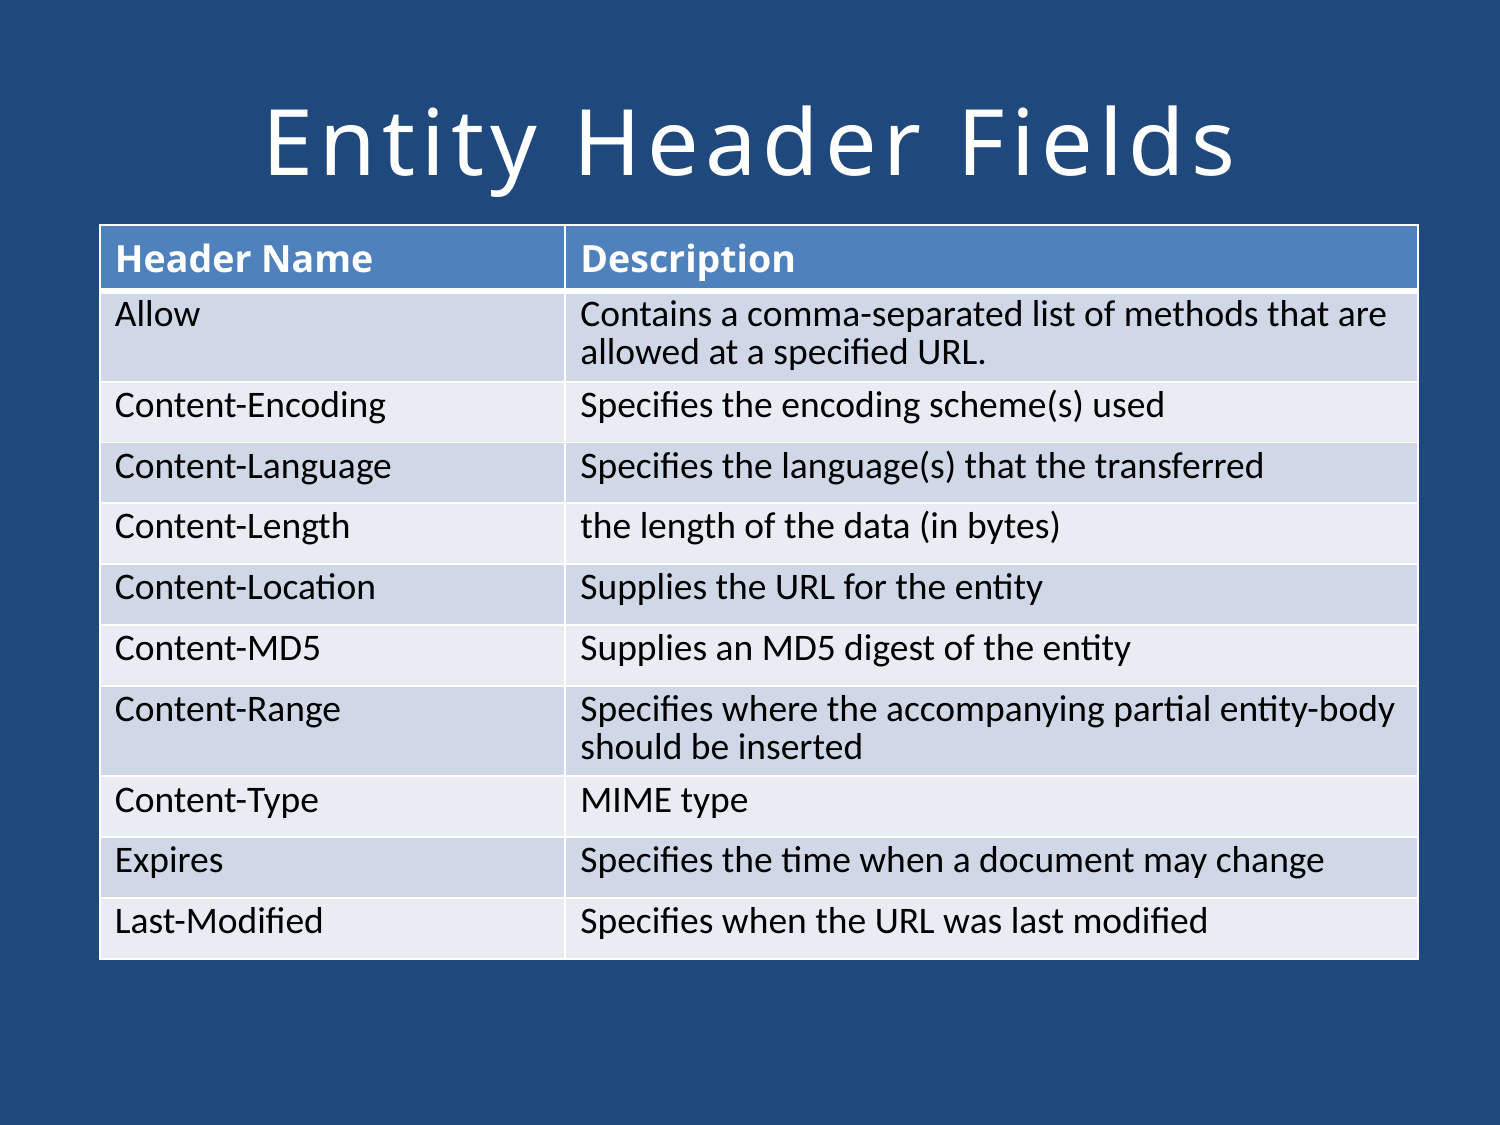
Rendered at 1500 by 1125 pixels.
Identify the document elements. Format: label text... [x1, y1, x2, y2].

table_cell Content-Location [101, 565, 564, 624]
table_cell Specifies where the accompanying partial entity-body should be inserted [566, 687, 1417, 775]
table_cell Supplies the URL for the entity [566, 565, 1417, 624]
table_cell Content-Length [101, 504, 564, 563]
table_cell Supplies an MD5 digest of the entity [566, 626, 1417, 685]
table_cell Specifies the encoding scheme(s) used [566, 383, 1417, 442]
table_header Header Name [101, 226, 564, 288]
table_cell Content-Language [101, 443, 564, 502]
table_cell Specifies the time when a document may change [566, 838, 1417, 897]
title Entity Header Fields [75, 45, 1425, 233]
table_cell Specifies when the URL was last modified [566, 899, 1417, 958]
table_cell MIME type [566, 777, 1417, 836]
table_cell Content-Encoding [101, 383, 564, 442]
table_cell Contains a comma-separated list of methods that are allowed at a specified URL. [566, 294, 1417, 381]
table_cell the length of the data (in bytes) [566, 504, 1417, 563]
table_cell Content-MD5 [101, 626, 564, 685]
table_cell Content-Type [101, 777, 564, 836]
table_cell Specifies the language(s) that the transferred [566, 443, 1417, 502]
table_cell Allow [101, 294, 564, 381]
table_cell Content-Range [101, 687, 564, 775]
table_cell Expires [101, 838, 564, 897]
table_cell Last-Modified [101, 899, 564, 958]
table_header Description [566, 226, 1417, 288]
